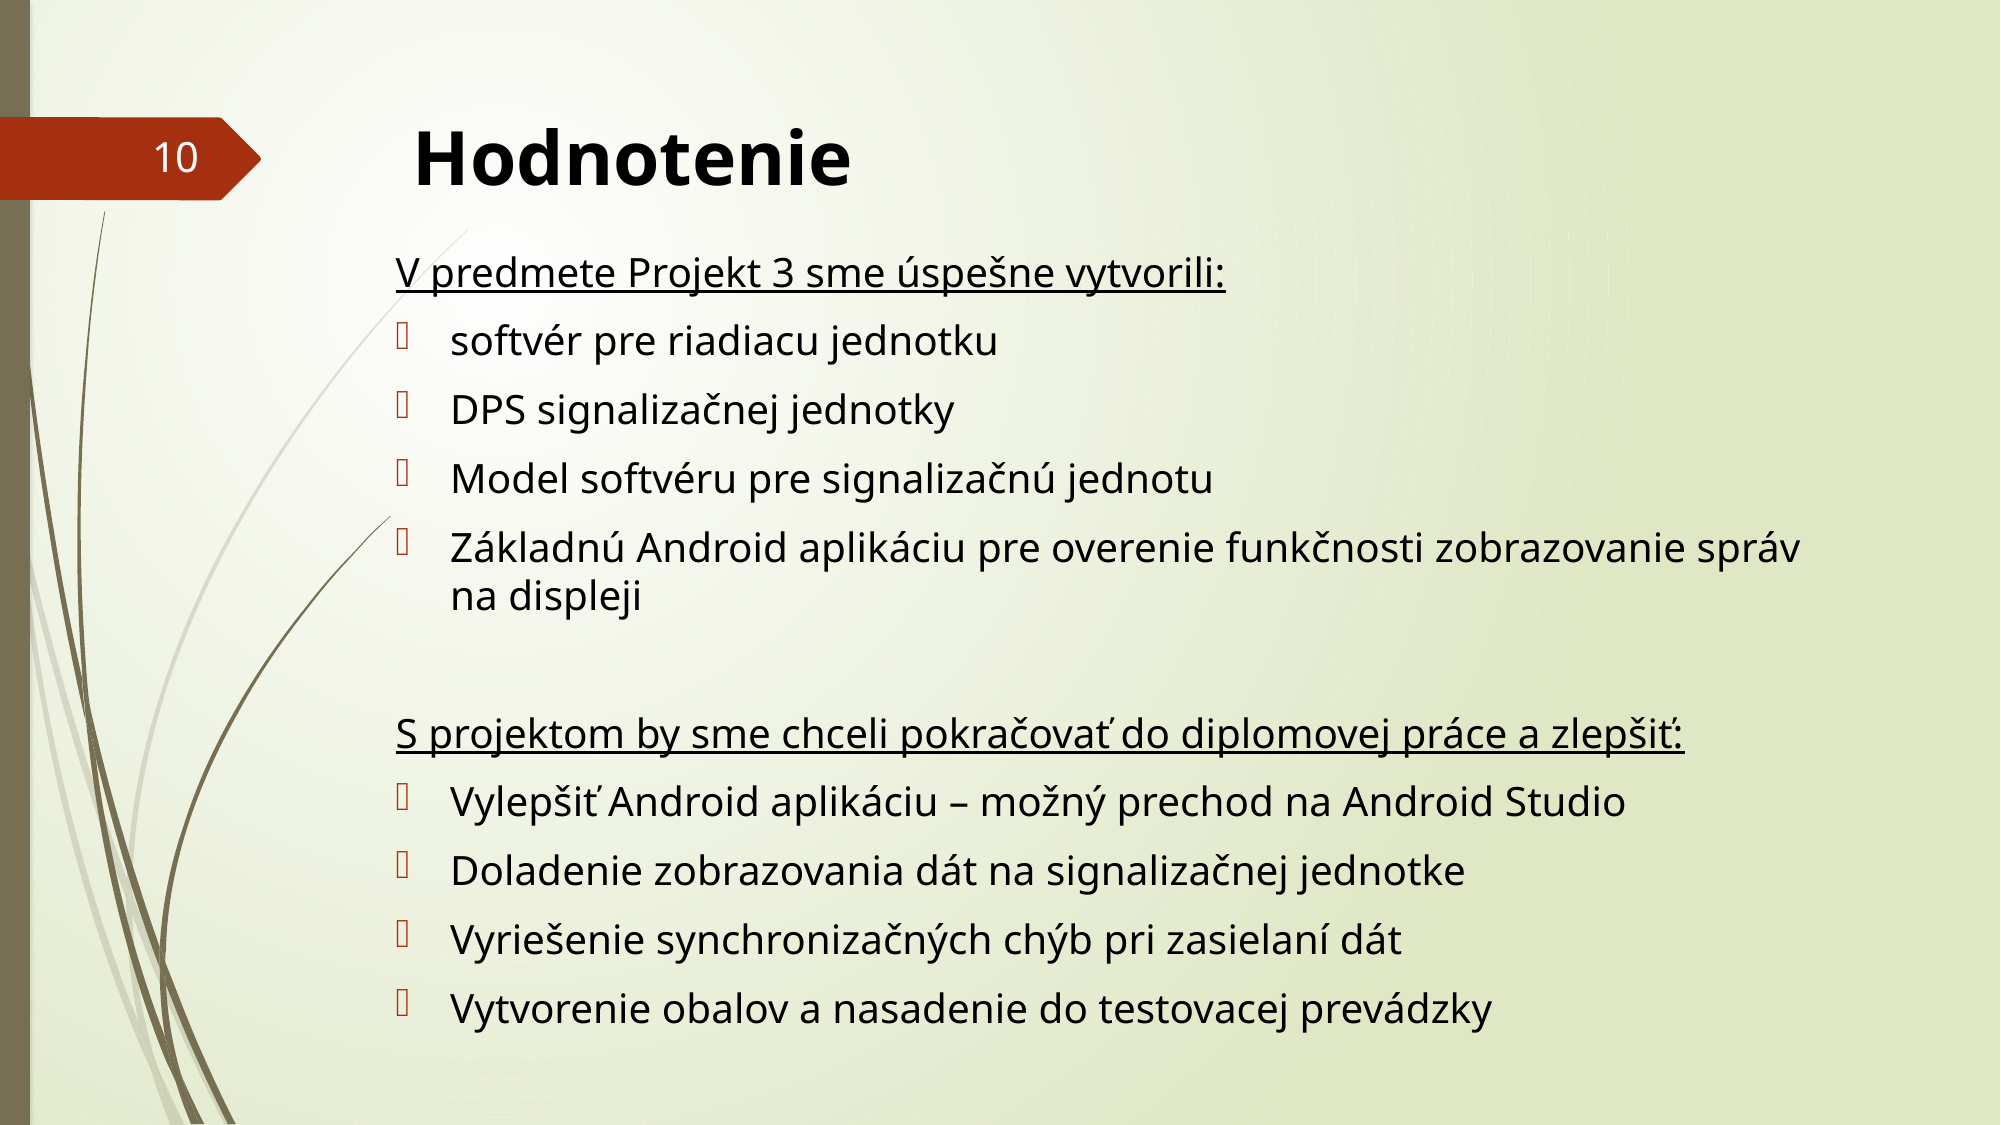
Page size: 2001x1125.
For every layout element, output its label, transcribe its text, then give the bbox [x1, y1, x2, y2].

slide_number 10 [87, 129, 216, 190]
list V predmete Projekt 3 sme úspešne vytvorili: softvér pre riadiacu jednotku DPS signalizačnej jednotky Model softvéru pre signalizačnú jednotu Základnú Android aplikáciu pre overenie funkčnosti zobrazovanie správ na displeji S projektom by sme chceli pokračovať do diplomovej práce a zlepšiť: Vylepšiť Android aplikáciu – možný prechod na Android Studio Doladenie zobrazovania dát na signalizačnej jednotke Vyriešenie synchronizačných chýb pri zasielaní dát Vytvorenie obalov a nasadenie do testovacej prevádzky [380, 239, 1844, 1041]
title Hodnotenie [397, 102, 1888, 313]
